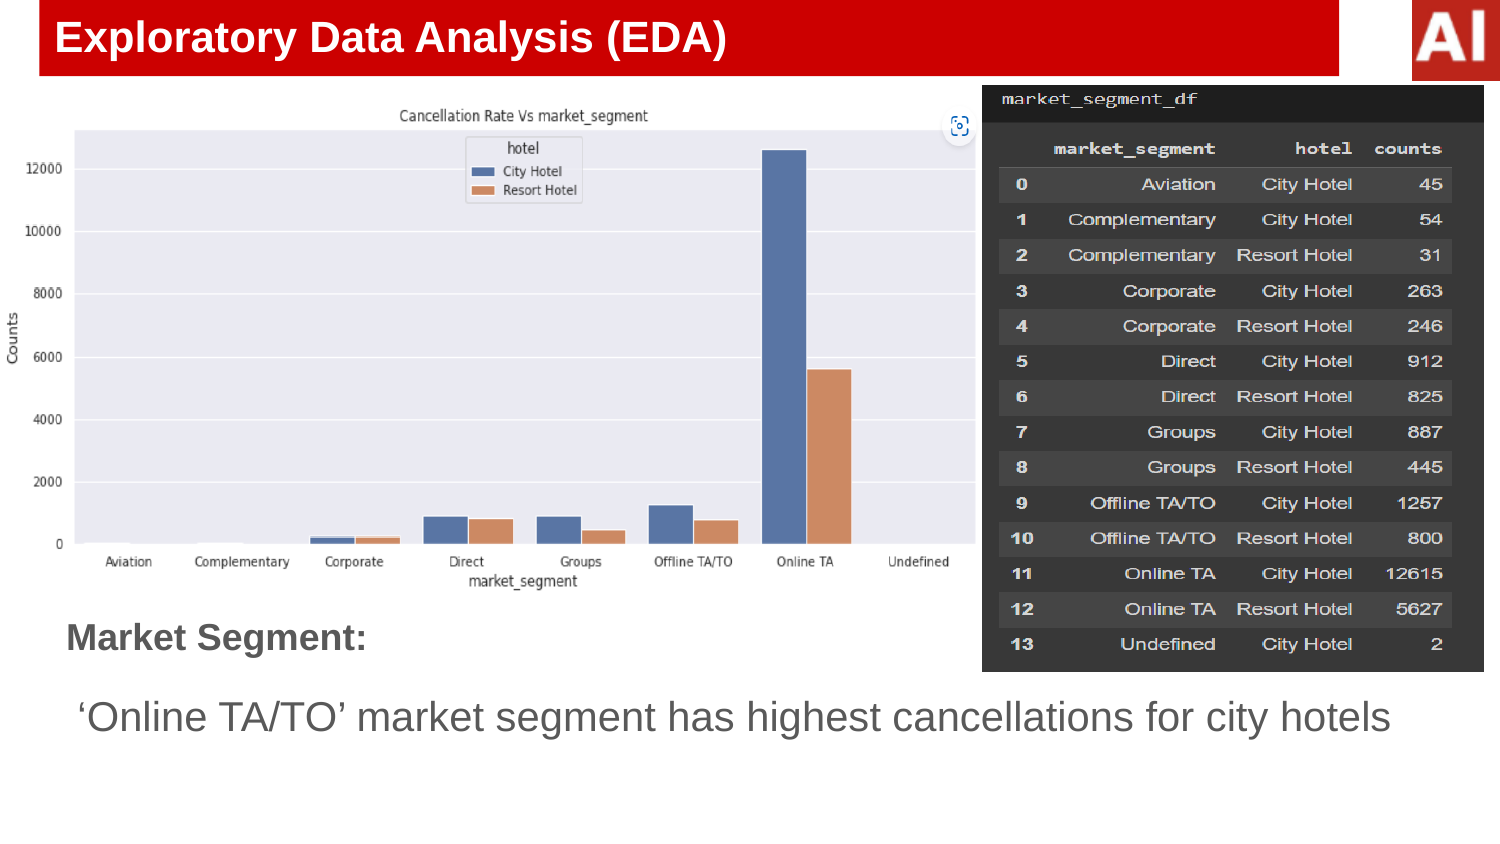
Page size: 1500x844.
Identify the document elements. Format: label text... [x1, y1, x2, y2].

picture [1412, 0, 1500, 82]
title Exploratory Data Analysis (EDA) [39, 0, 1340, 77]
picture [0, 85, 1484, 672]
list Market Segment: ‘Online TA/TO’ market segment has highest cancellations for city hotels [51, 607, 1425, 799]
